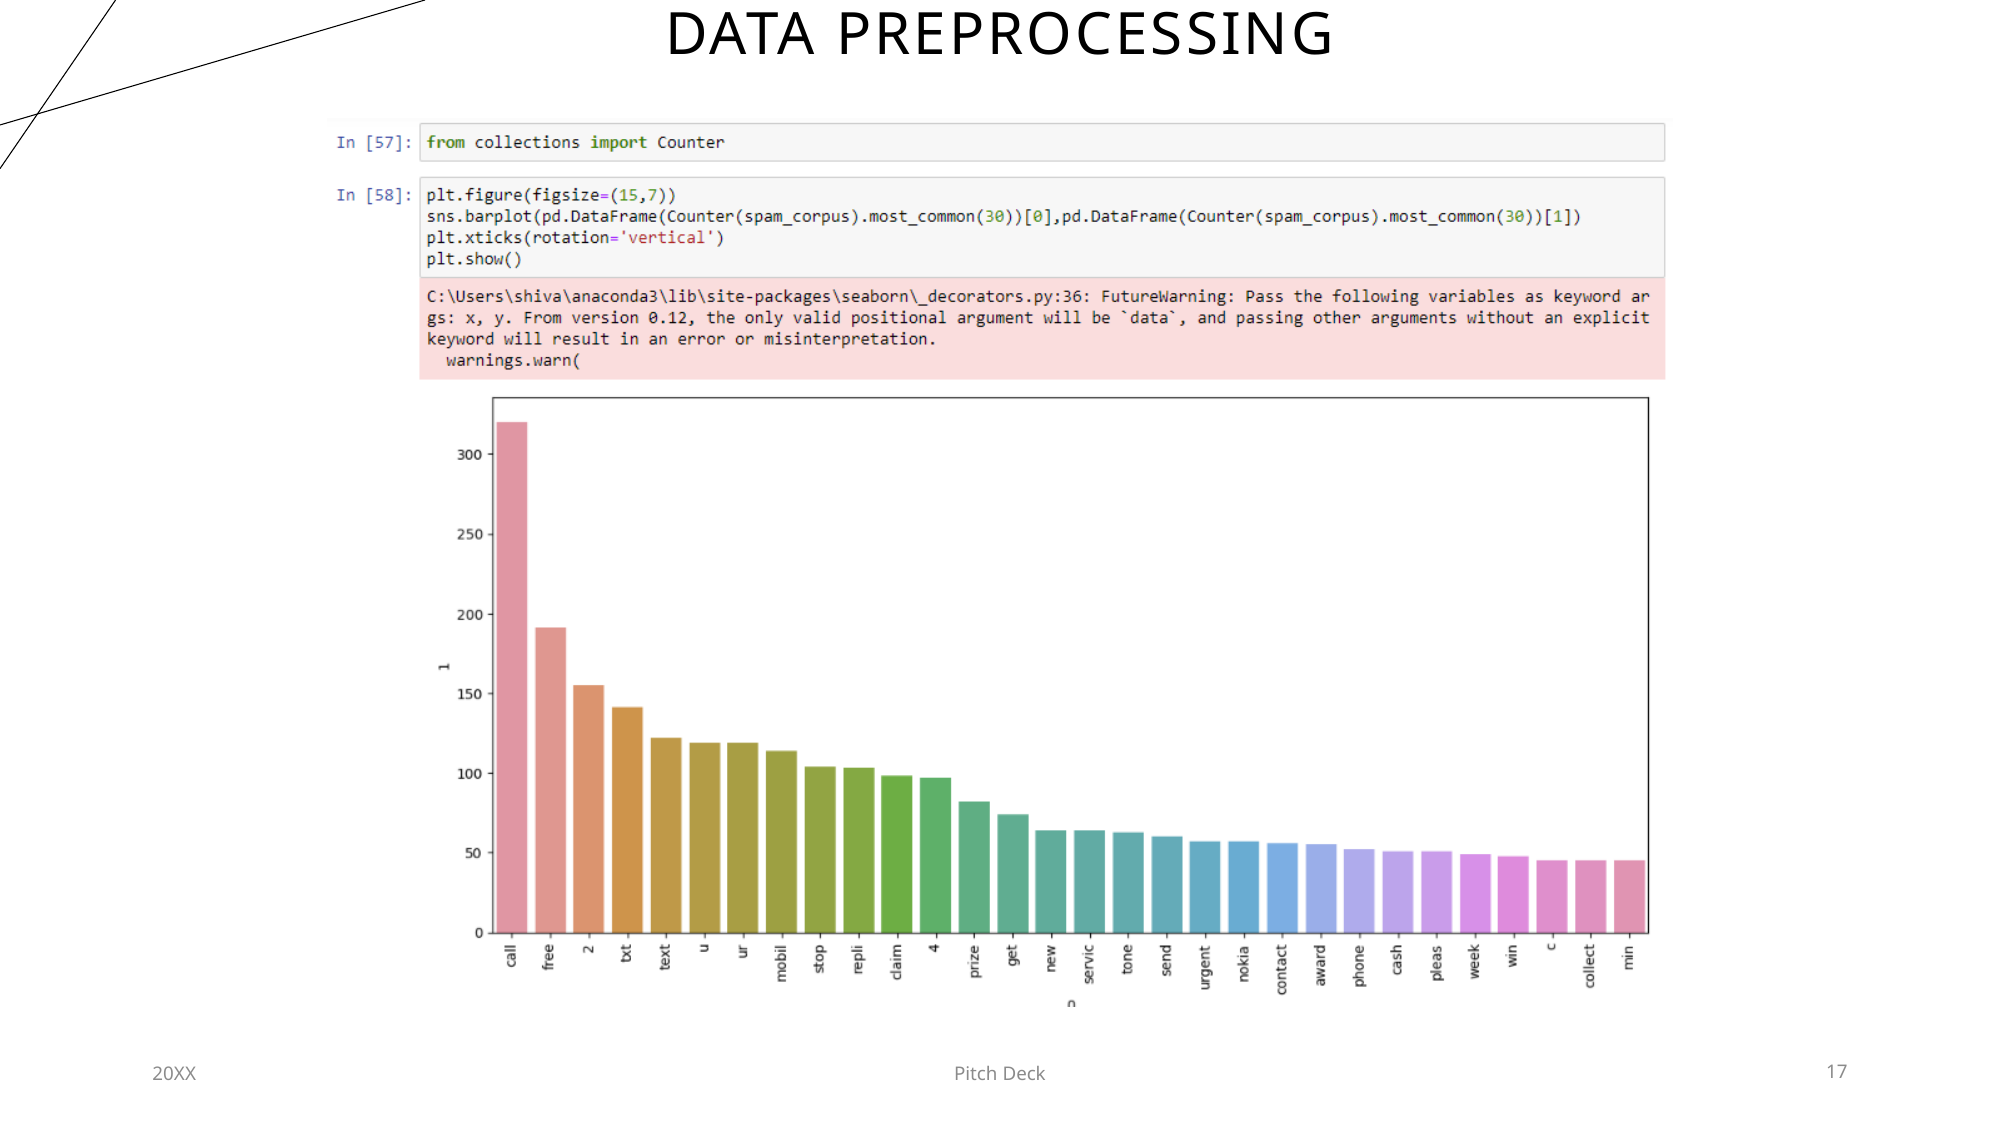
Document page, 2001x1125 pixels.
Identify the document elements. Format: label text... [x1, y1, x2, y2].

slide_number 20XX [137, 1042, 588, 1103]
title Data Preprocessing [137, 0, 1863, 144]
footer Pitch Deck [662, 1042, 1338, 1103]
slide_number 17 [1412, 1042, 1863, 1103]
picture [327, 118, 1673, 1007]
